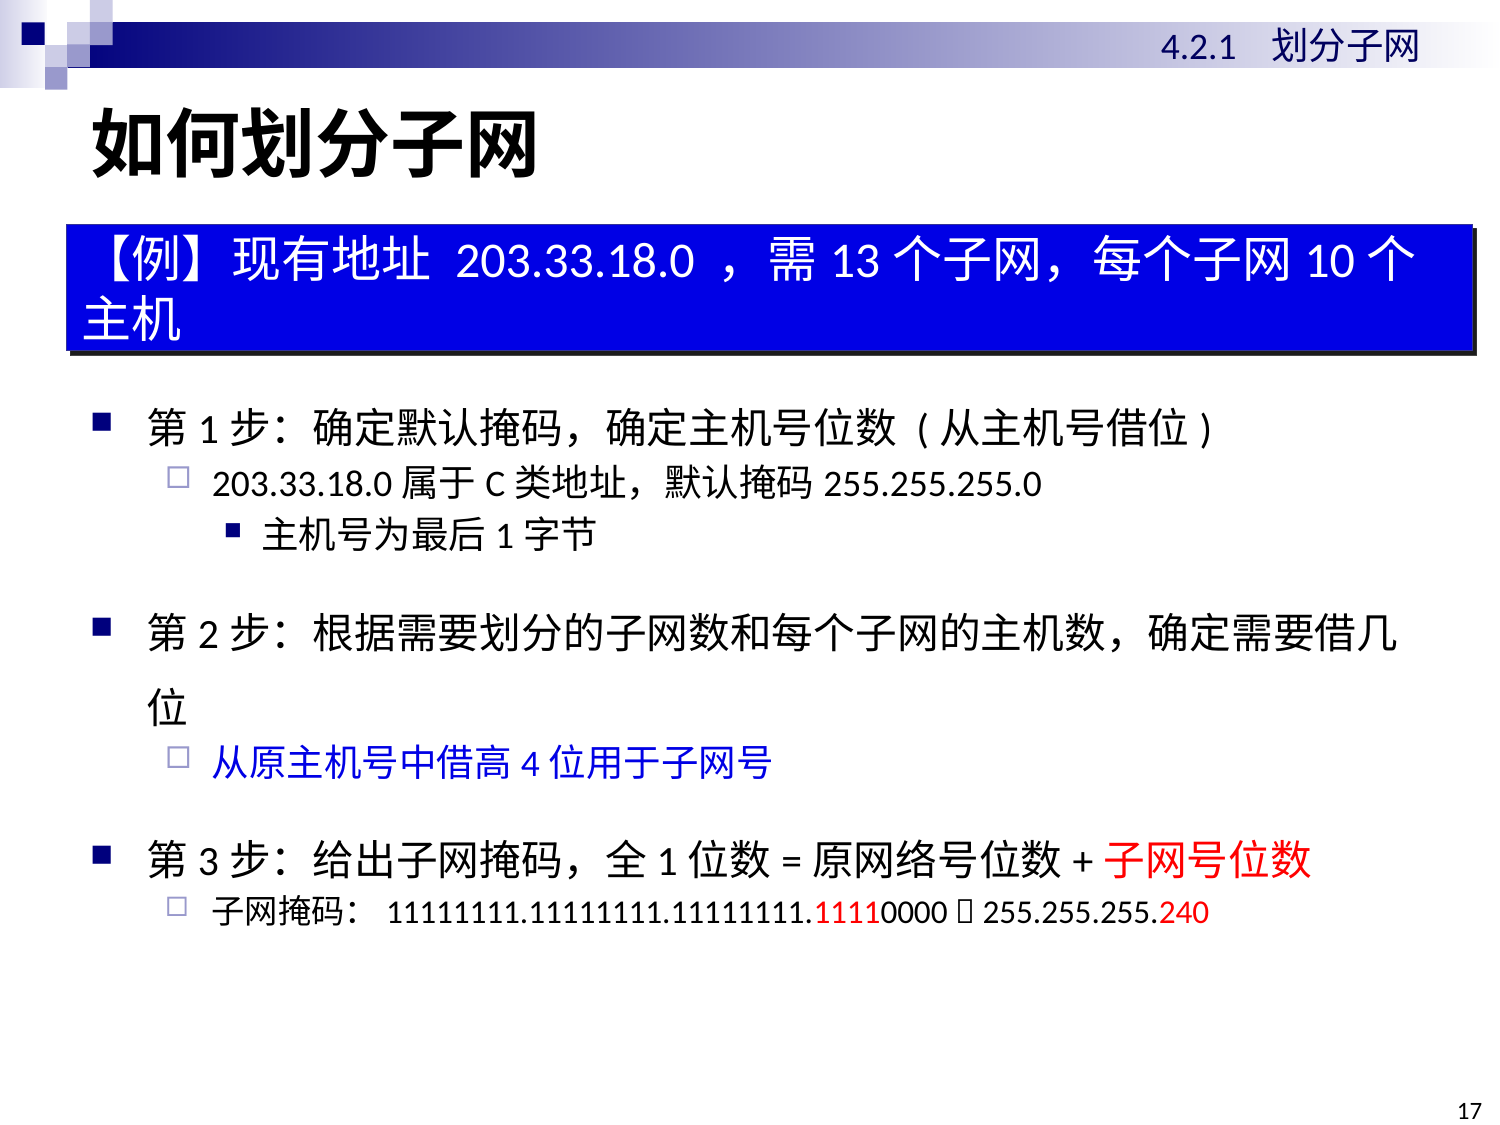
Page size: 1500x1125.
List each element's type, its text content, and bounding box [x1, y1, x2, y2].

text_box 4.2.1 划分子网 [1146, 14, 1443, 75]
title 如何划分子网 [75, 75, 1425, 209]
list 第1步：确定默认掩码，确定主机号位数 (从主机号借位) 203.33.18.0属于C类地址，默认掩码255.255.255.0 主机号为最后1字节 第2步：根据需要划分的子网数和每个子网的主机数，确定需要借几位 从原主机号中借高4位用于子网号 第3步：给出子网掩码，全1位数=原网络号位数+子网号位数 子网掩码：11111111.11111111.11111111.11110000  255.255.255.240 [75, 368, 1449, 1100]
slide_number 17 [1448, 1100, 1483, 1125]
text_box 【例】现有地址 203.33.18.0 ，需13个子网，每个子网10个主机 [66, 224, 1473, 351]
